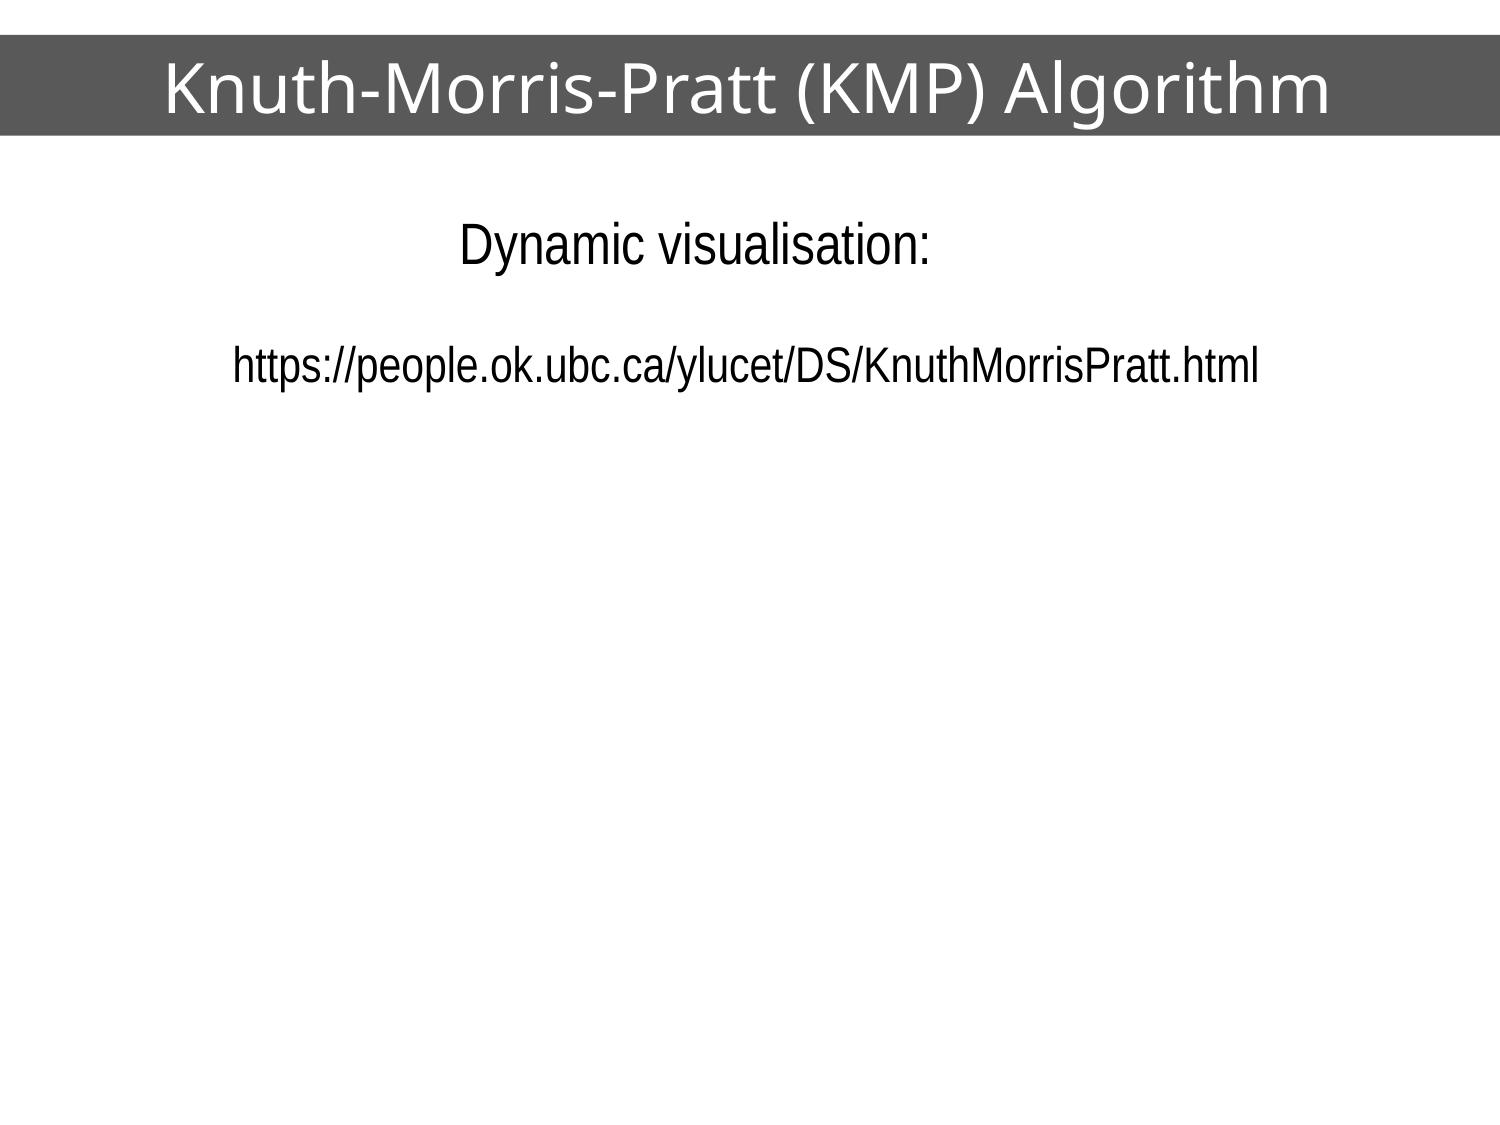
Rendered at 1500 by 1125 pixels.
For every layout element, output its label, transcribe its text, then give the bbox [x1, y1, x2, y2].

text_box https://people.ok.ubc.ca/ylucet/DS/KnuthMorrisPratt.html [217, 325, 1276, 400]
text_box Knuth-Morris-Pratt (KMP) Algorithm [0, 34, 1500, 136]
text_box Dynamic visualisation: [445, 199, 948, 284]
